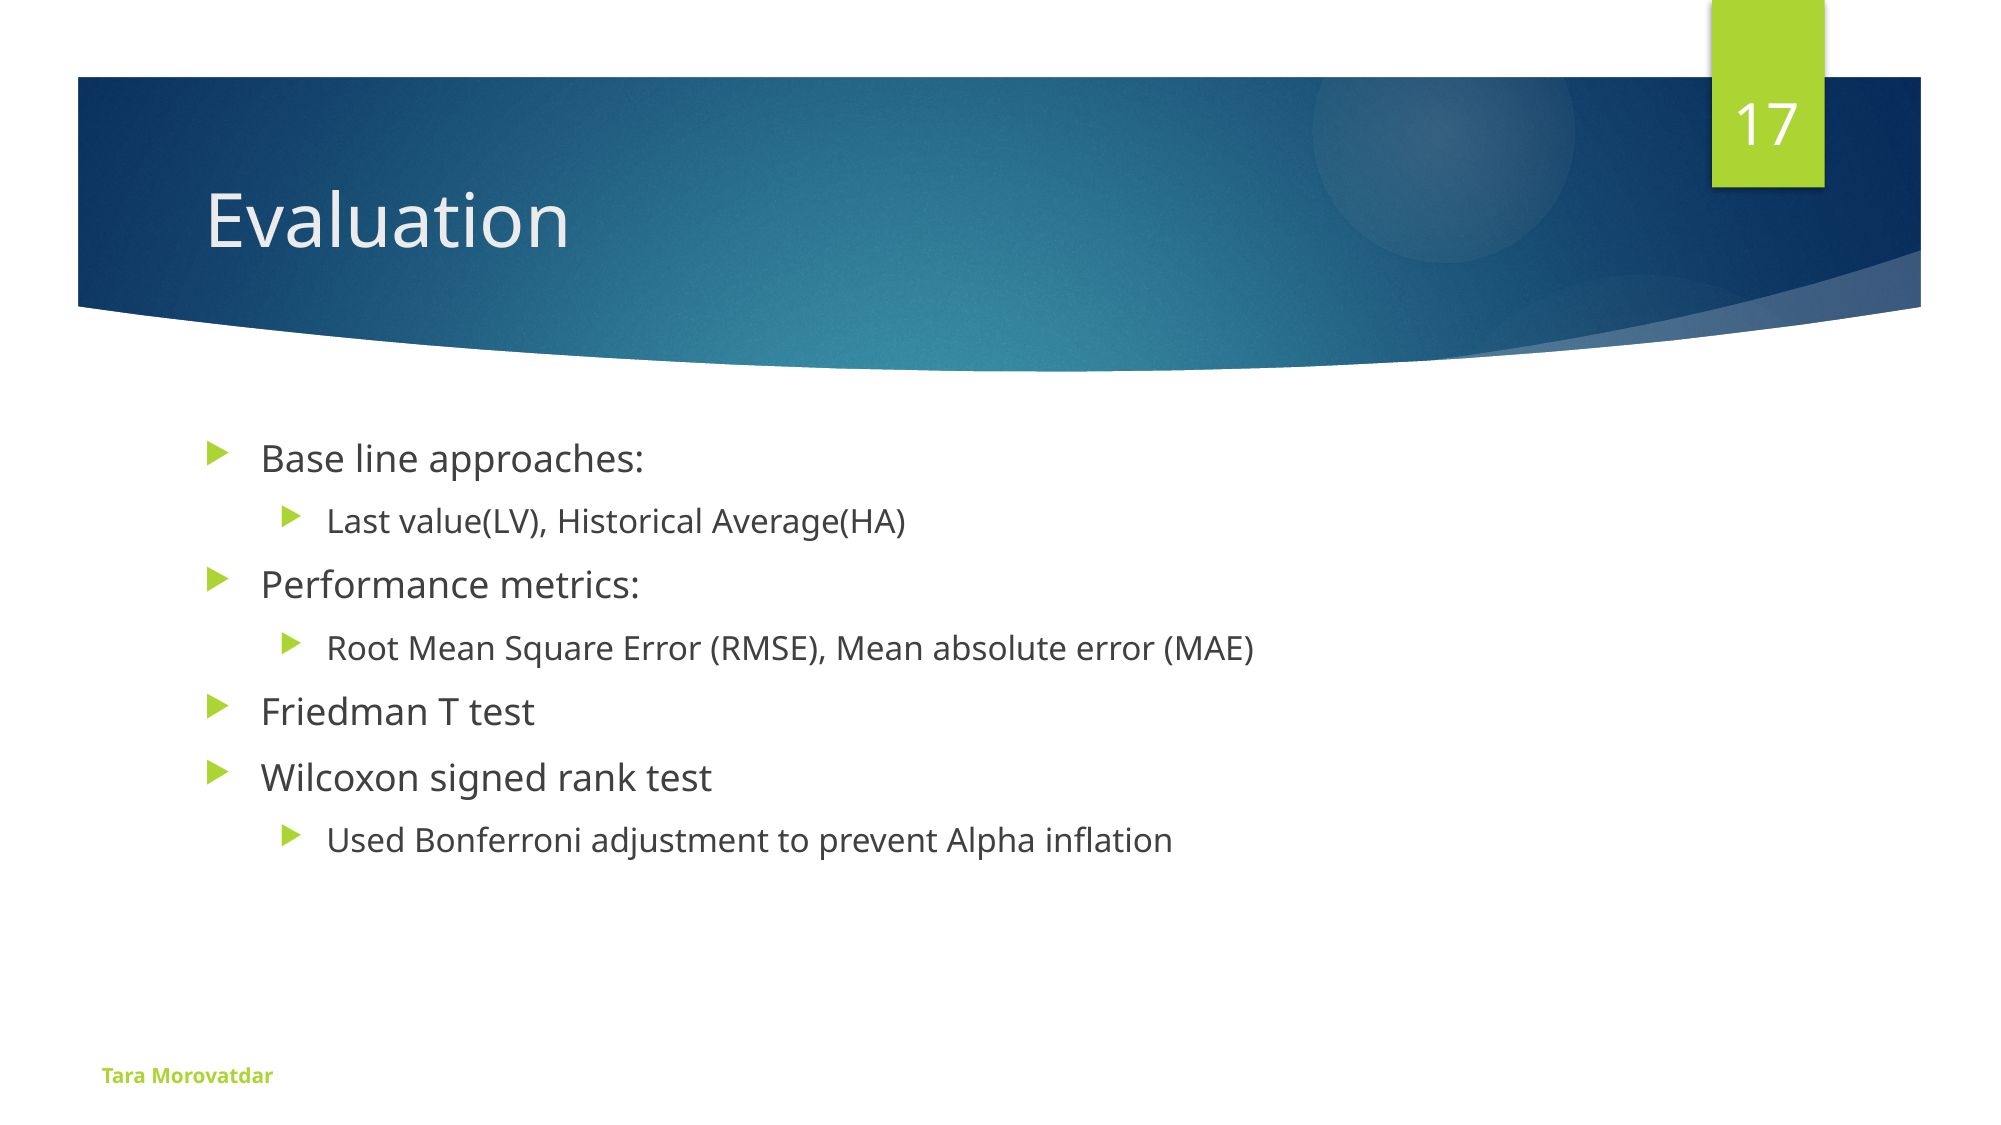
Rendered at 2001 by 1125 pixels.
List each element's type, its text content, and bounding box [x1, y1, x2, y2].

slide_number 17 [1698, 48, 1836, 175]
list Base line approaches: Last value(LV), Historical Average(HA) Performance metrics: Root Mean Square Error (RMSE), Mean absolute error (MAE) Friedman T test Wilcoxon signed rank test Used Bonferroni adjustment to prevent Alpha inflation [189, 427, 1627, 988]
title Evaluation [189, 159, 1627, 276]
footer Tara Morovatdar [86, 1048, 720, 1099]
